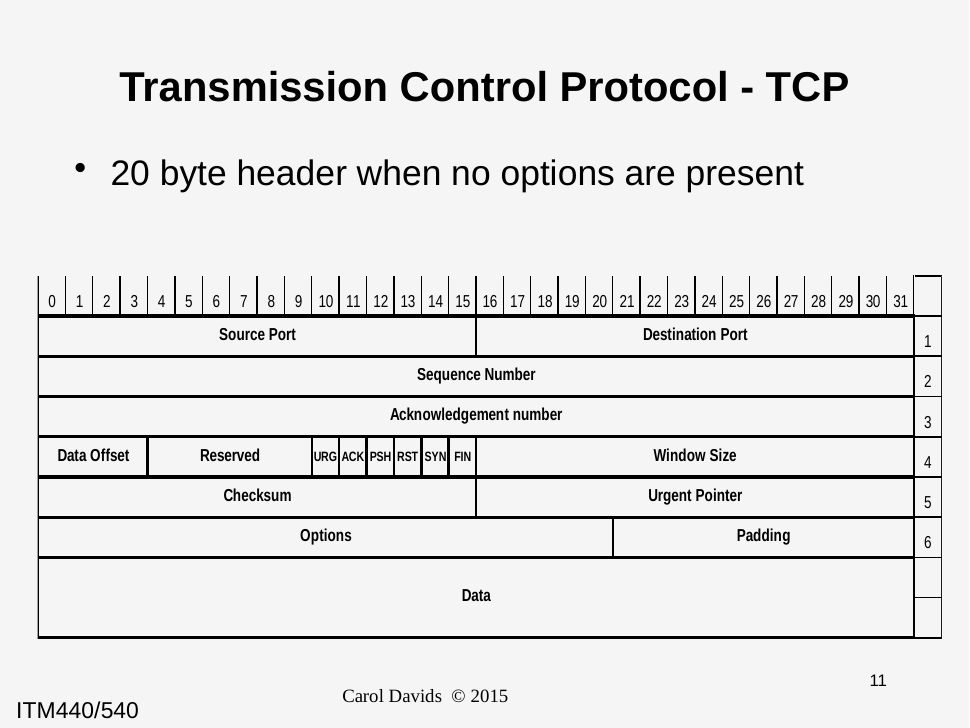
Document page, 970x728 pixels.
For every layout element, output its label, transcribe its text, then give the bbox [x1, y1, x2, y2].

title Transmission Control Protocol - TCP [72, 32, 897, 138]
footer Carol Davids © 2015 [255, 678, 596, 728]
picture [37, 274, 943, 639]
list 20 byte header when no options are present [64, 145, 897, 211]
